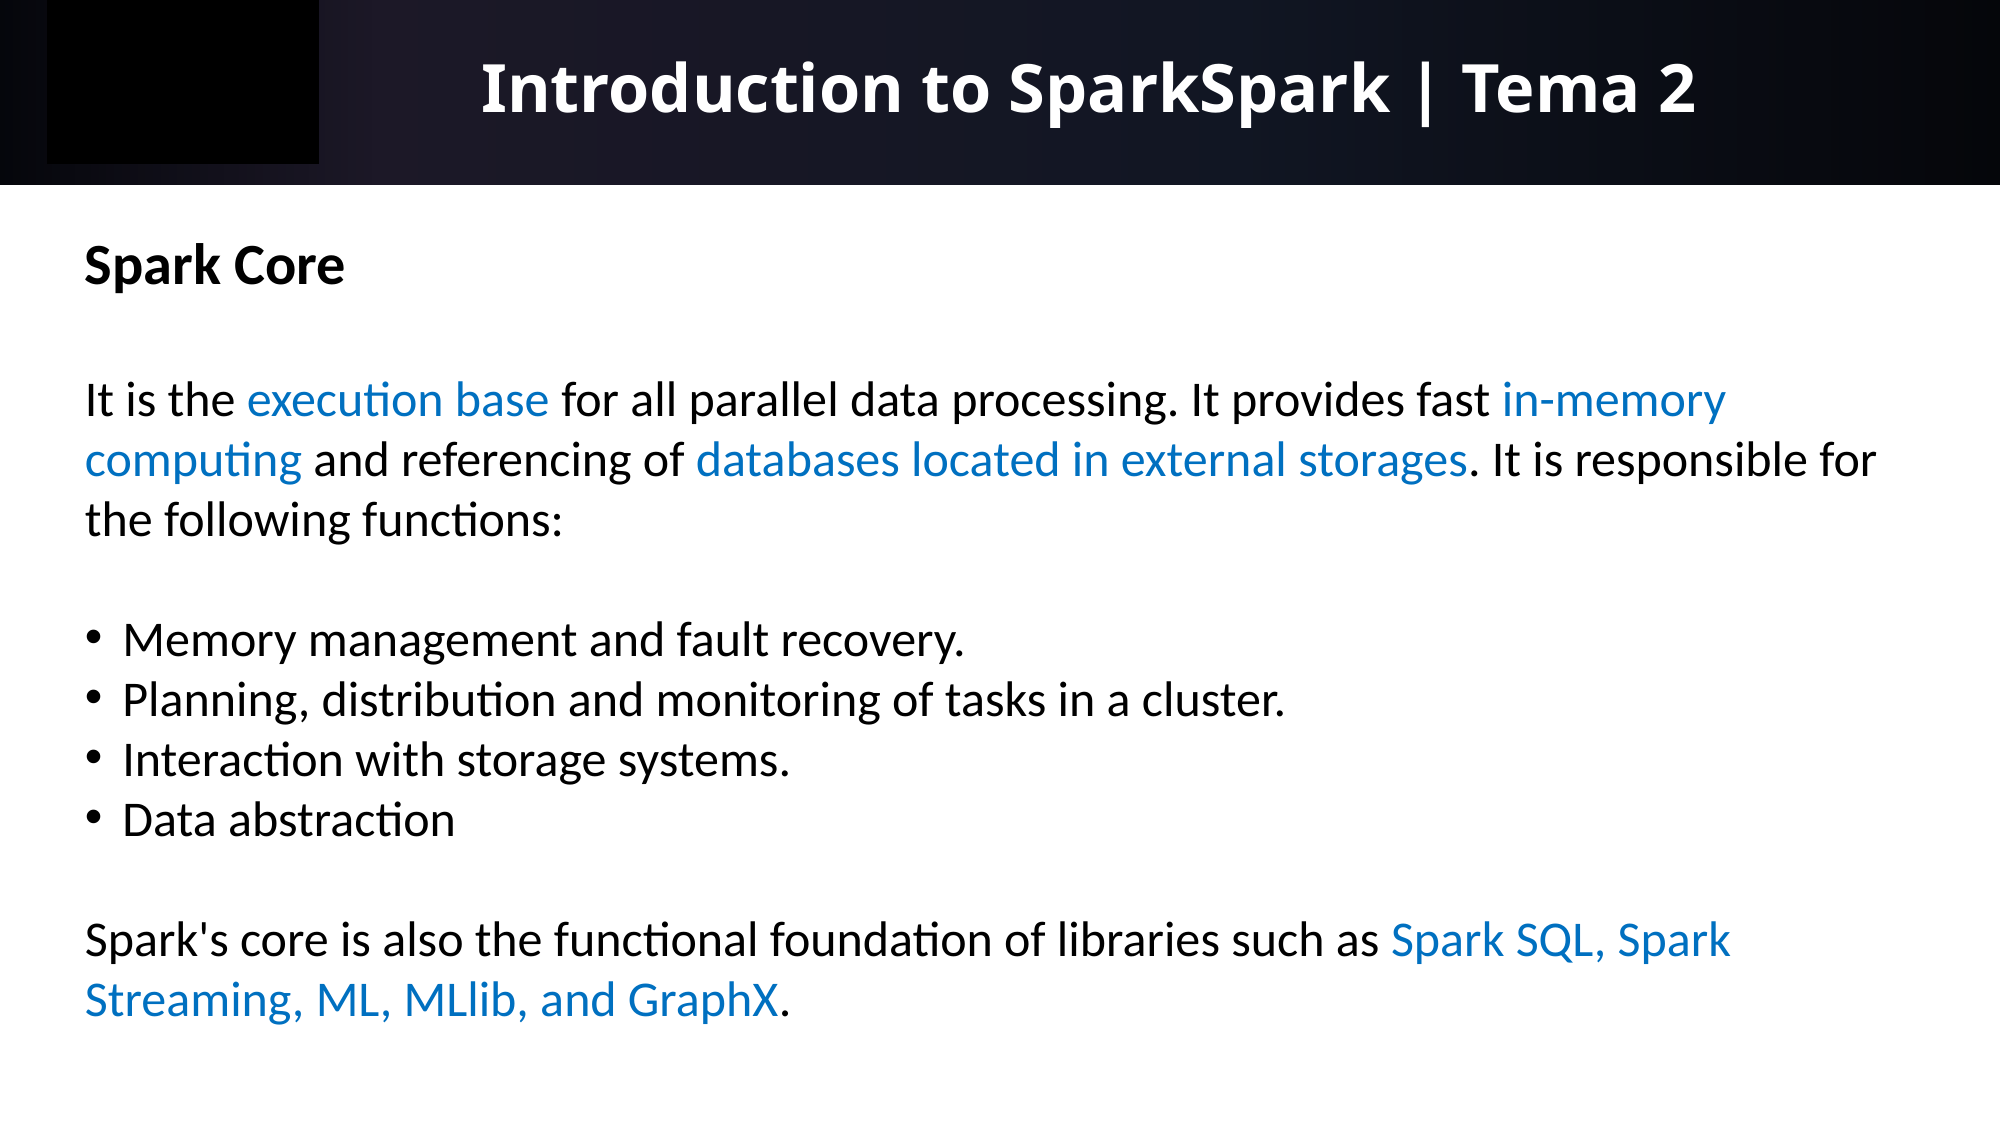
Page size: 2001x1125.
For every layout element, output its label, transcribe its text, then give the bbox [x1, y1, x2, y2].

picture [0, 0, 2000, 185]
title Introduction to SparkSpark | Tema 2 [466, 37, 1791, 146]
list Spark Core It is the execution base for all parallel data processing. It provides fast in-memory computing and referencing of databases located in external storages. It is responsible for the following functions: Memory management and fault recovery. Planning, distribution and monitoring of tasks in a cluster. Interaction with storage systems. Data abstraction Spark's core is also the functional foundation of libraries such as Spark SQL, Spark Streaming, ML, MLlib, and GraphX. [69, 224, 1938, 1089]
